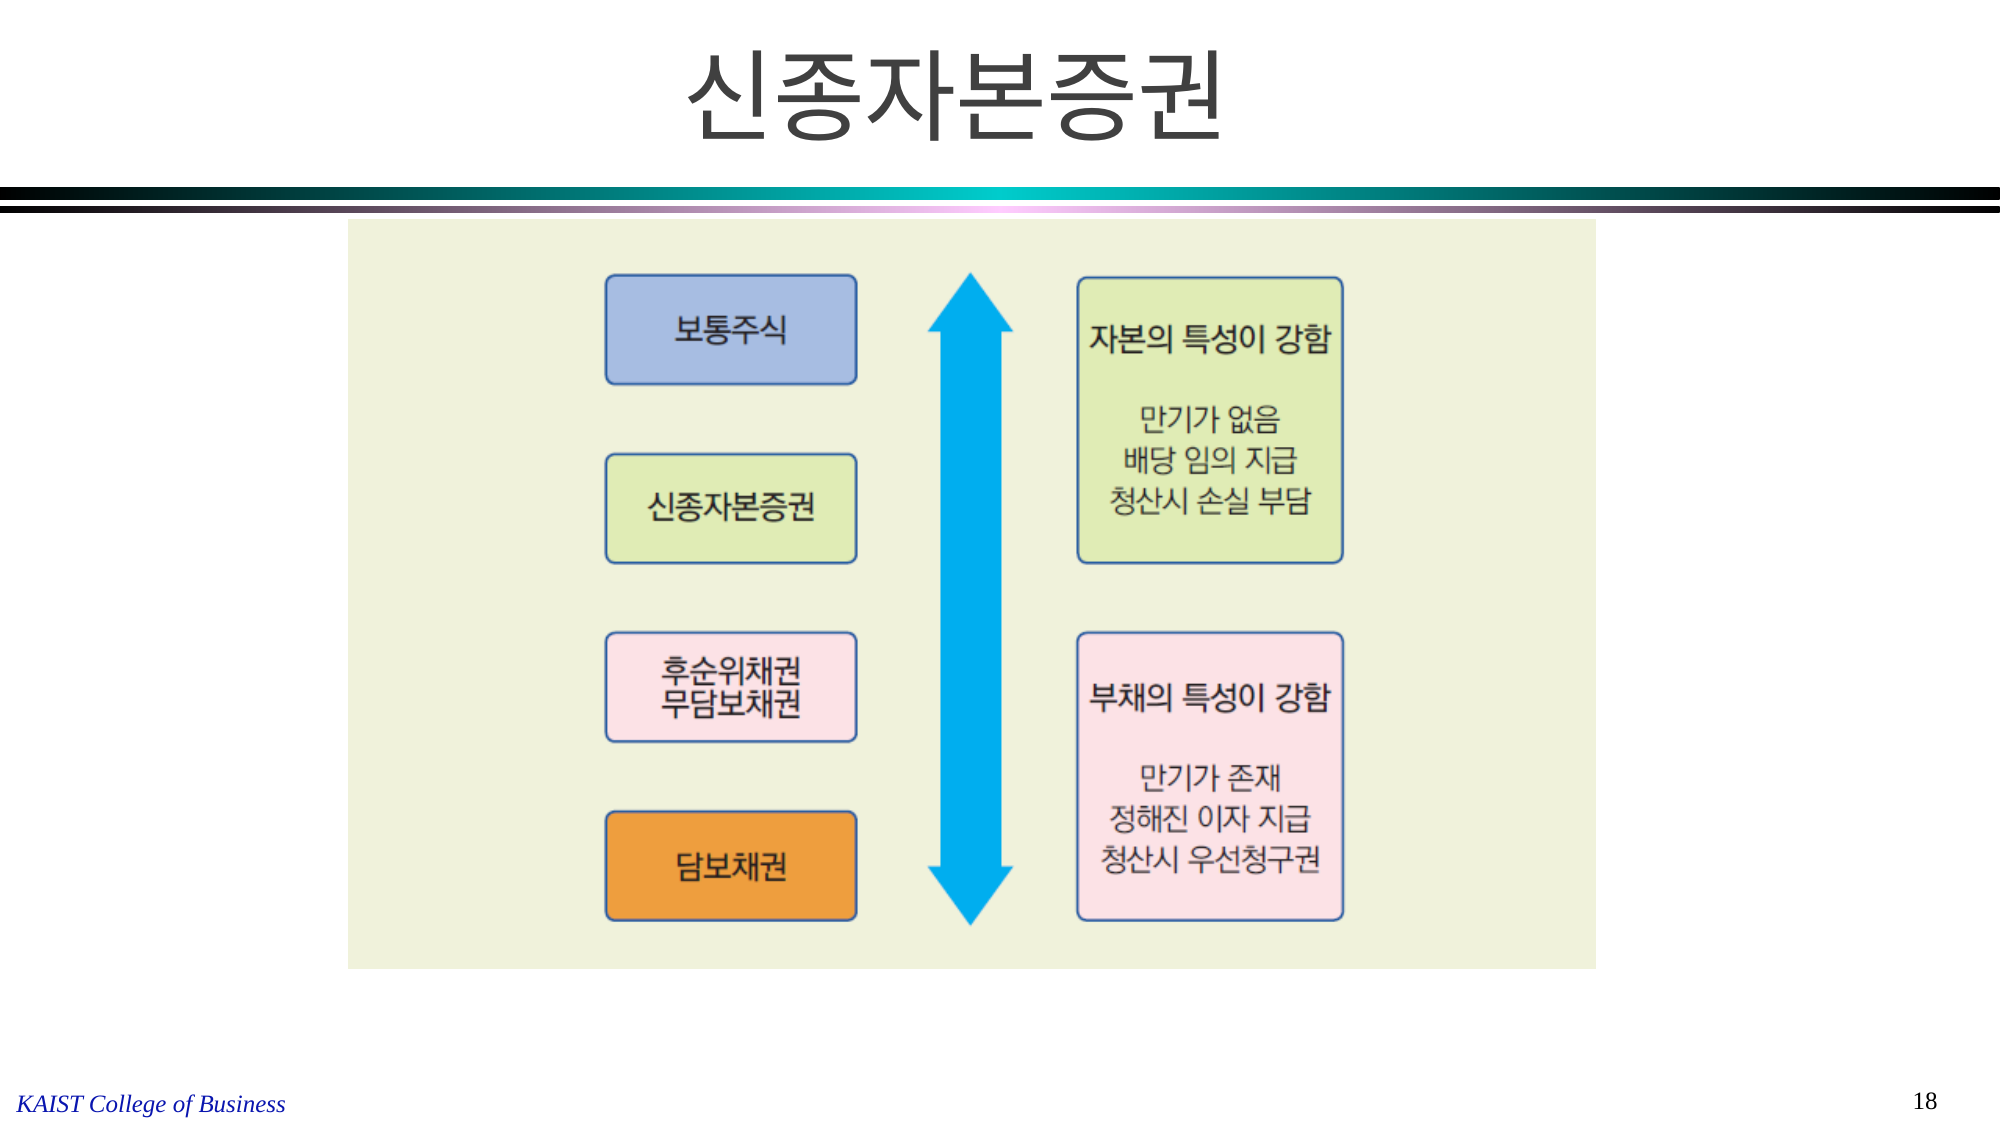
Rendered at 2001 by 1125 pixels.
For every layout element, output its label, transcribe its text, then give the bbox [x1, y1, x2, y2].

text_box 신종자본증권 [314, 45, 1598, 173]
picture [348, 219, 1596, 969]
